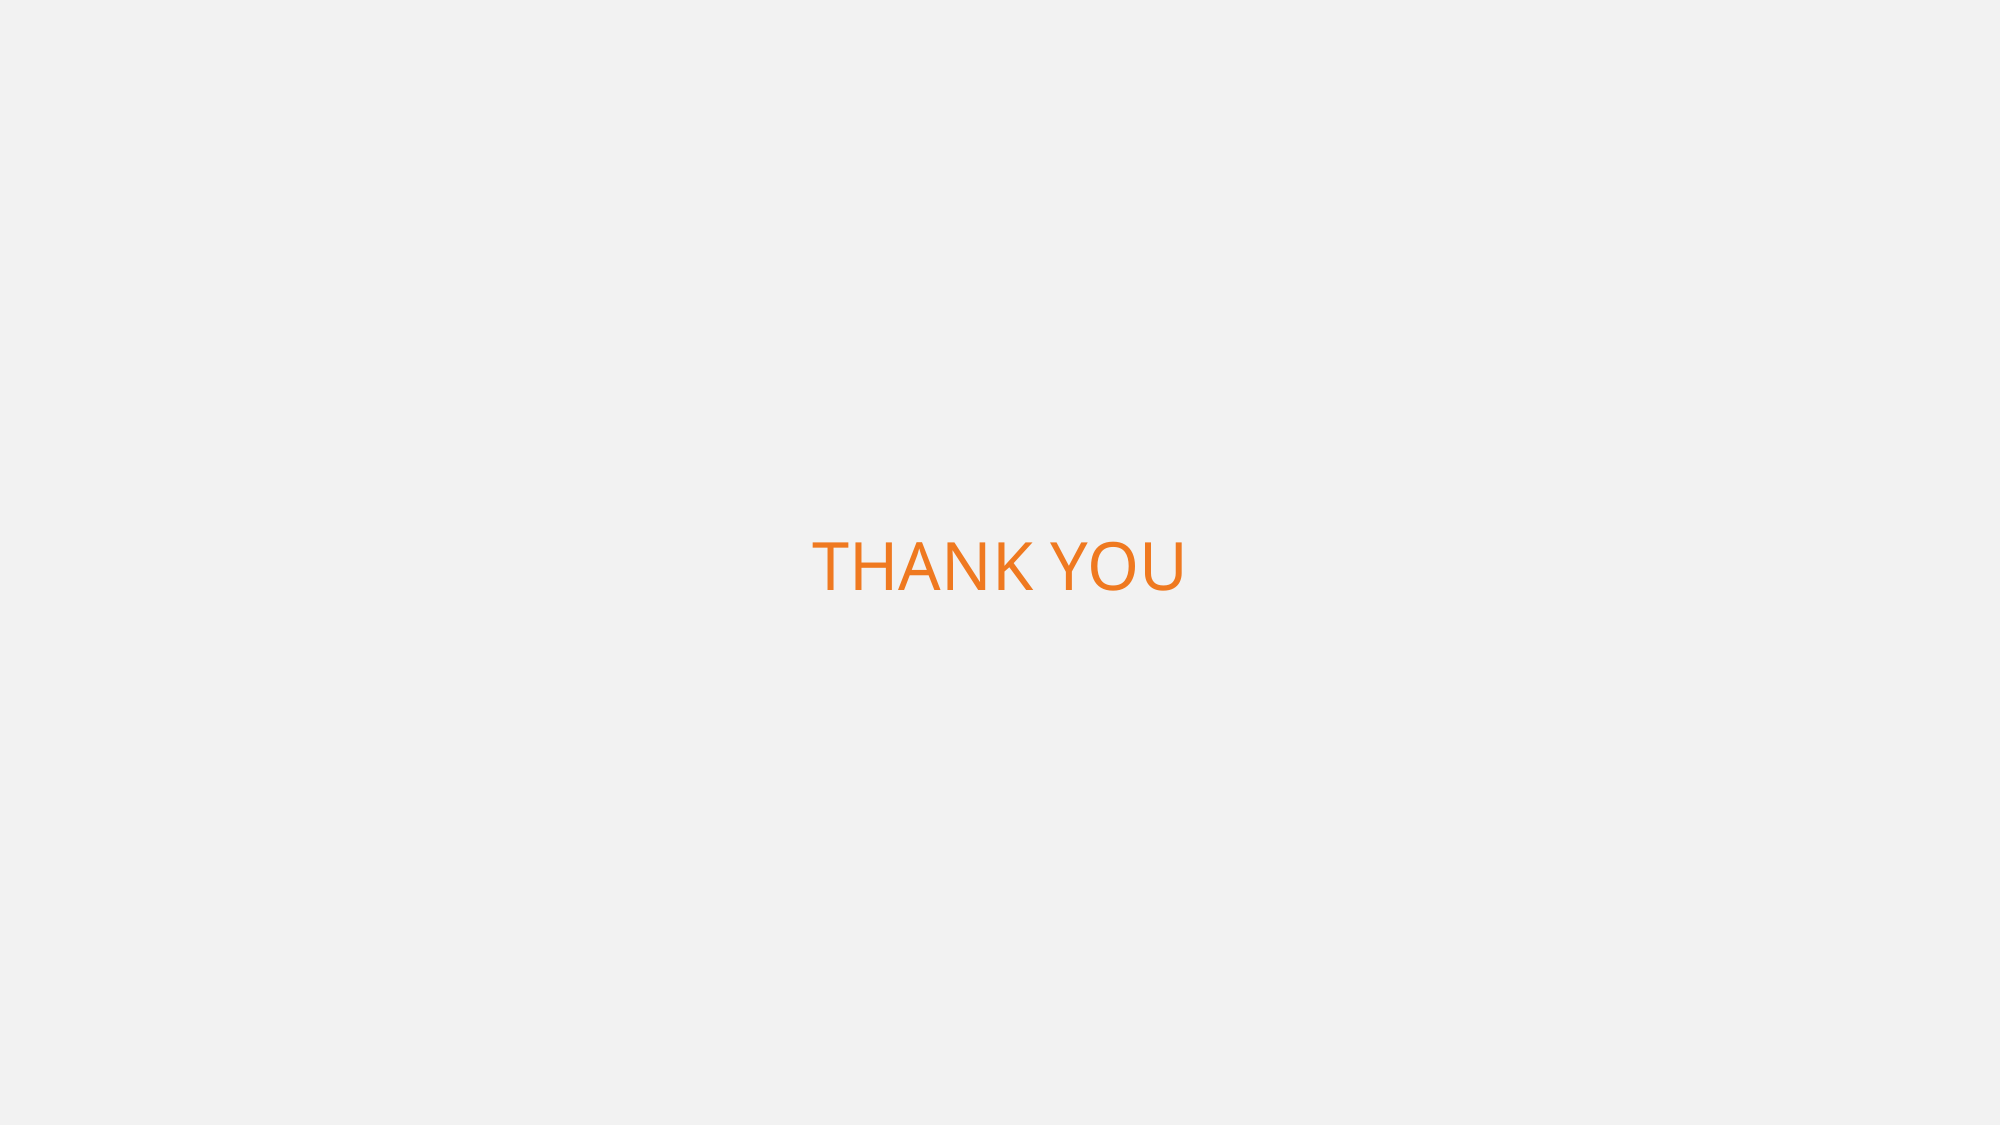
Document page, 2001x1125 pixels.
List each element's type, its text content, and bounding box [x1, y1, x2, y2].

title THANK YOU [0, 41, 2000, 613]
